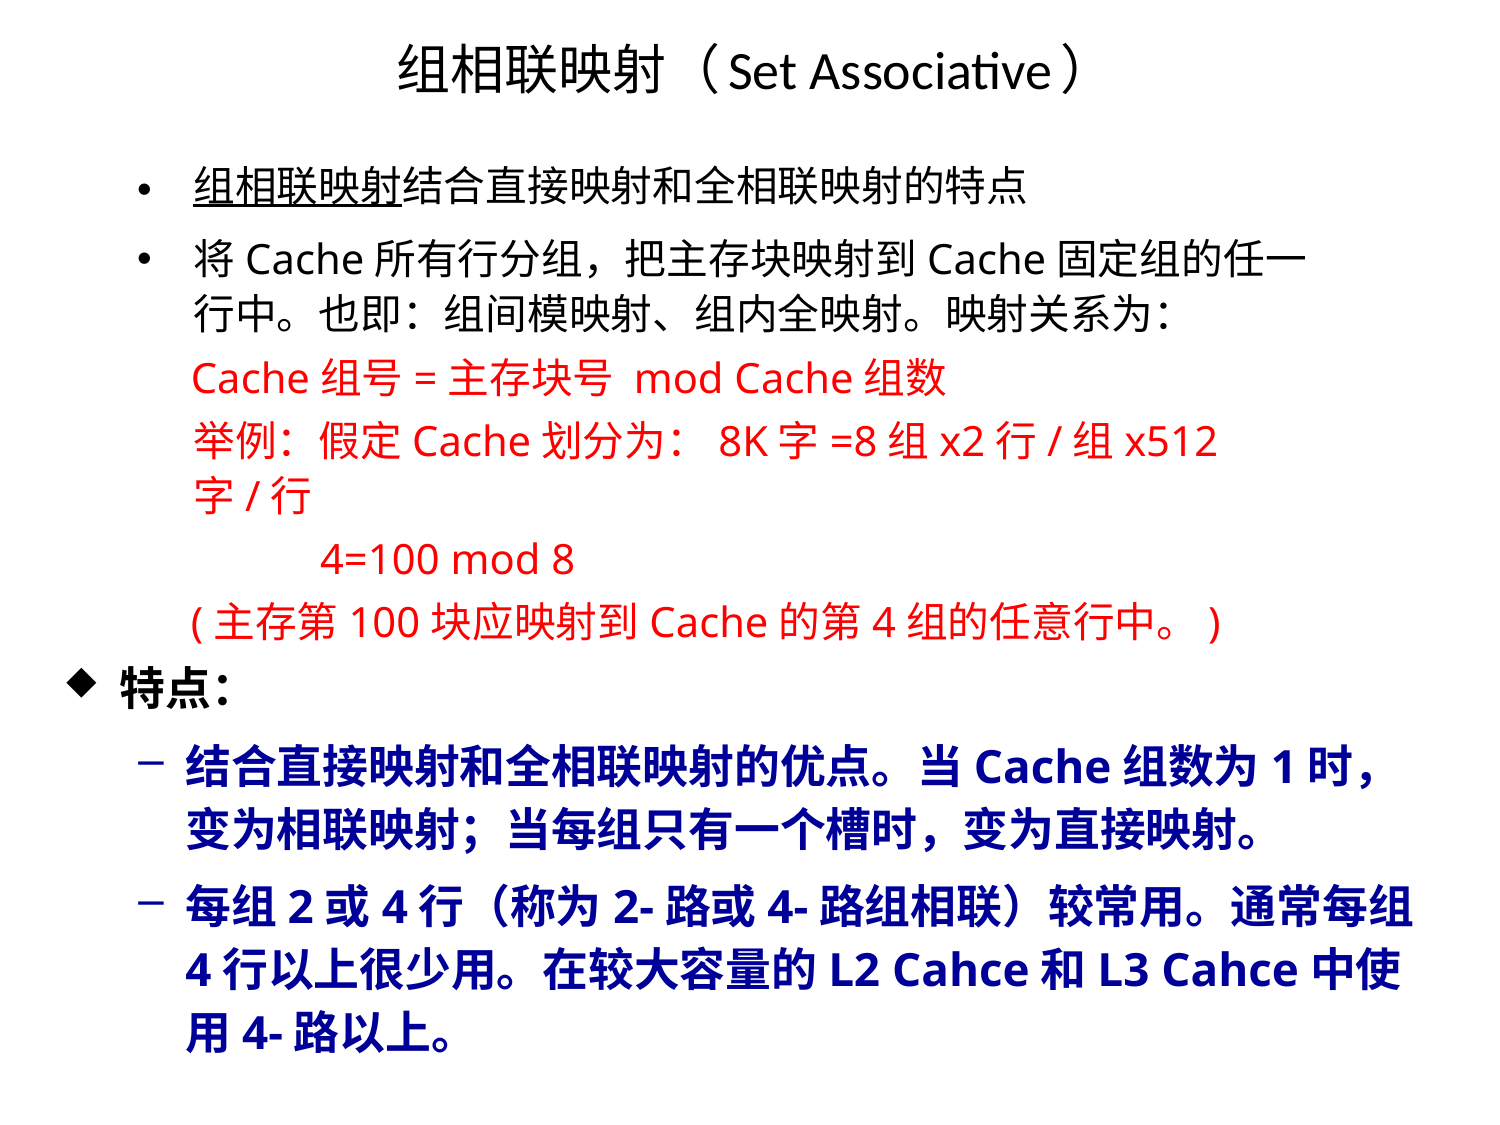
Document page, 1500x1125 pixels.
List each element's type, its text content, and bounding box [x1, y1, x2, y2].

list 组相联映射结合直接映射和全相联映射的特点 将Cache所有行分组，把主存块映射到Cache固定组的任一行中。也即：组间模映射、组内全映射。映射关系为： Cache组号=主存块号 mod Cache组数 举例：假定Cache划分为：8K字=8组x2行/组x512字/行 4=100 mod 8 (主存第100块应映射到Cache的第4组的任意行中。) [122, 145, 1326, 658]
text_box 特点： 结合直接映射和全相联映射的优点。当Cache组数为1时，变为相联映射；当每组只有一个槽时，变为直接映射。 每组2或4行（称为2-路或4-路组相联）较常用。通常每组4行以上很少用。在较大容量的L2 Cahce和L3 Cahce中使用4-路以上。 [48, 658, 1430, 1039]
title 组相联映射（Set Associative） [48, 27, 1463, 109]
